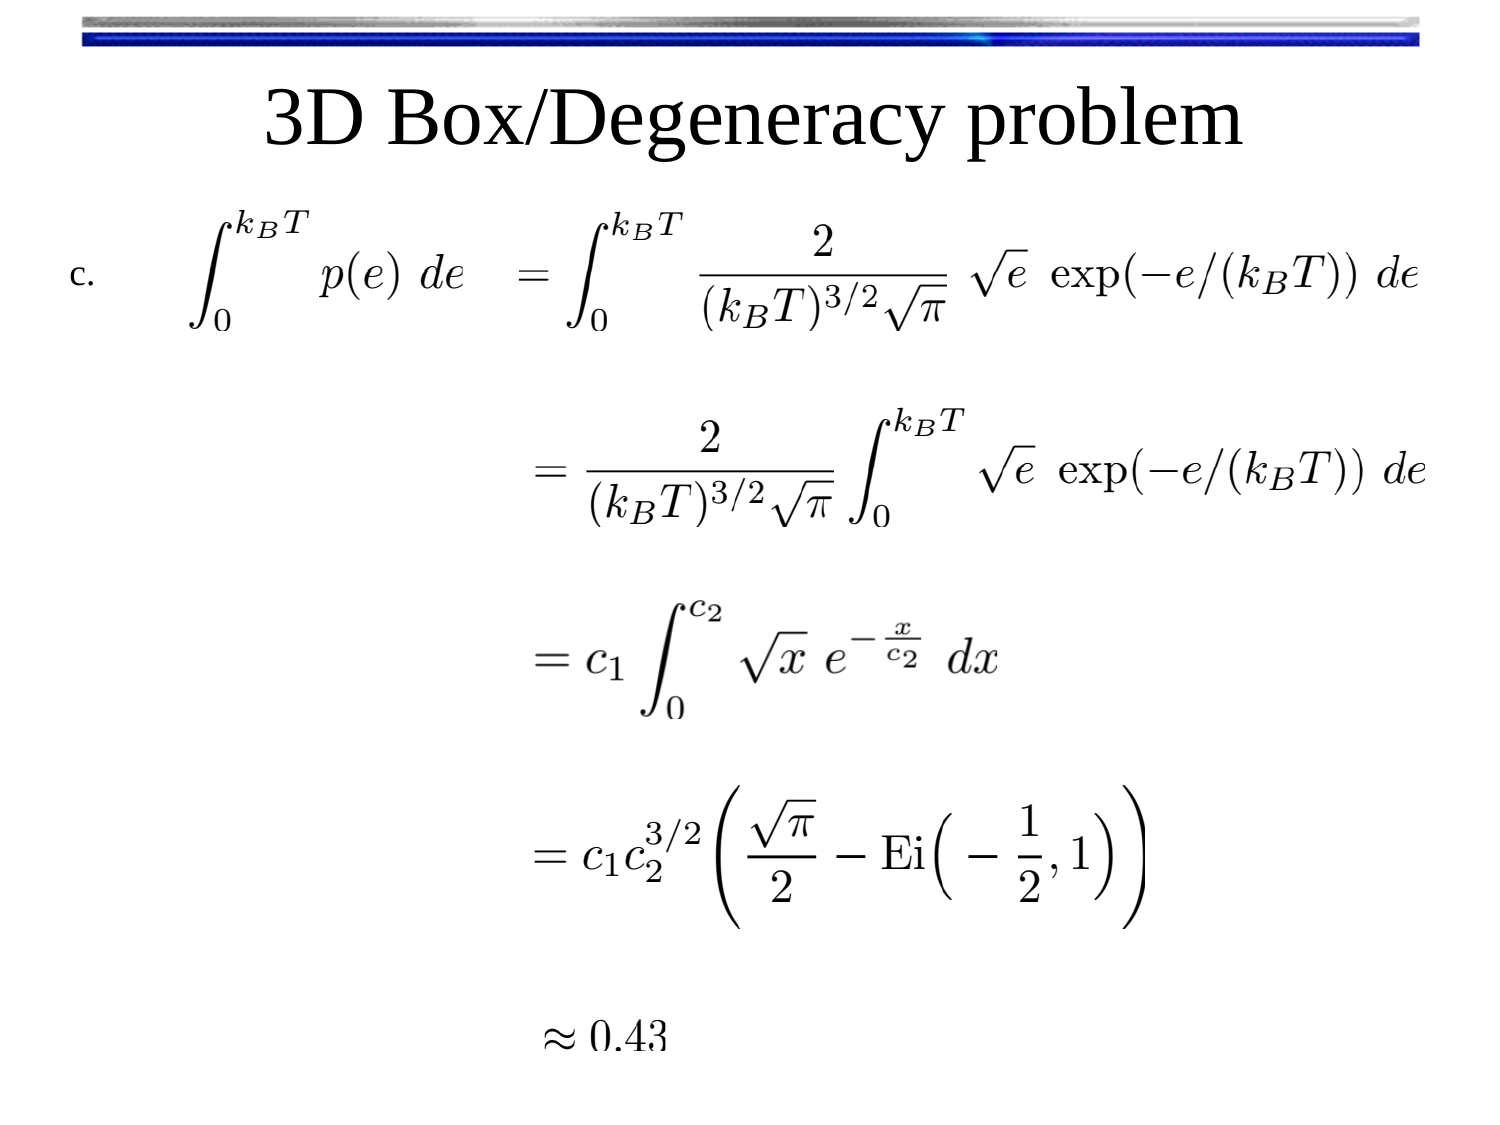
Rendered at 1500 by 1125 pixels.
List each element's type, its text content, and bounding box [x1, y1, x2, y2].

picture [533, 599, 998, 720]
picture [188, 210, 464, 331]
picture [533, 407, 1426, 527]
text_box 3D Box/Degeneracy problem [17, 19, 1492, 204]
picture [543, 1018, 666, 1052]
text_box c. [54, 240, 111, 300]
picture [533, 784, 1146, 930]
picture [518, 211, 1418, 331]
picture [78, 11, 1426, 53]
